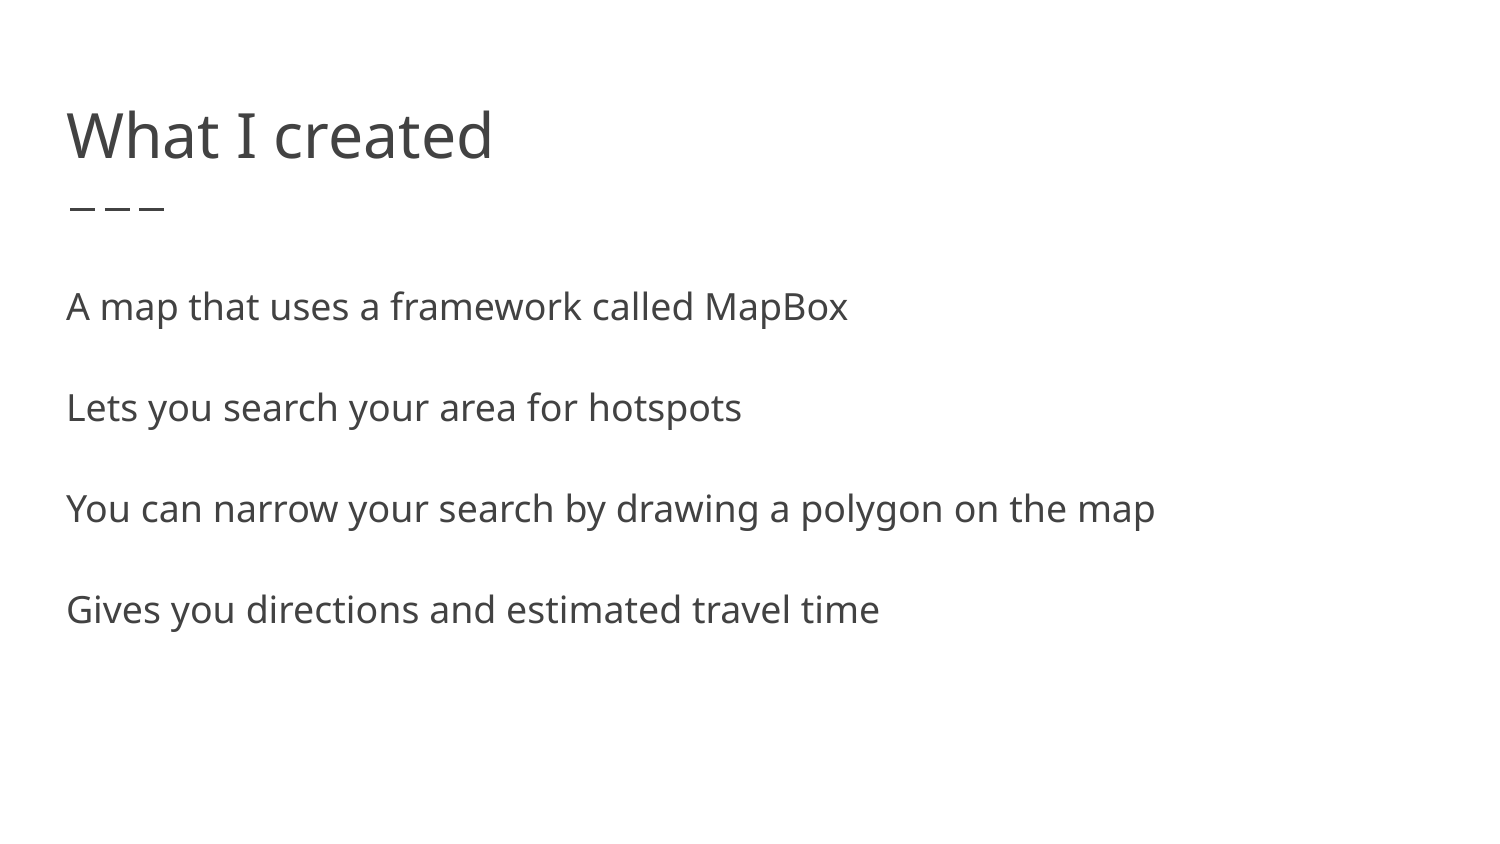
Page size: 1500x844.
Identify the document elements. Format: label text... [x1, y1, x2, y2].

title What I created [51, 66, 1449, 187]
list A map that uses a framework called MapBox Lets you search your area for hotspots You can narrow your search by drawing a polygon on the map Gives you directions and estimated travel time [51, 245, 1449, 755]
